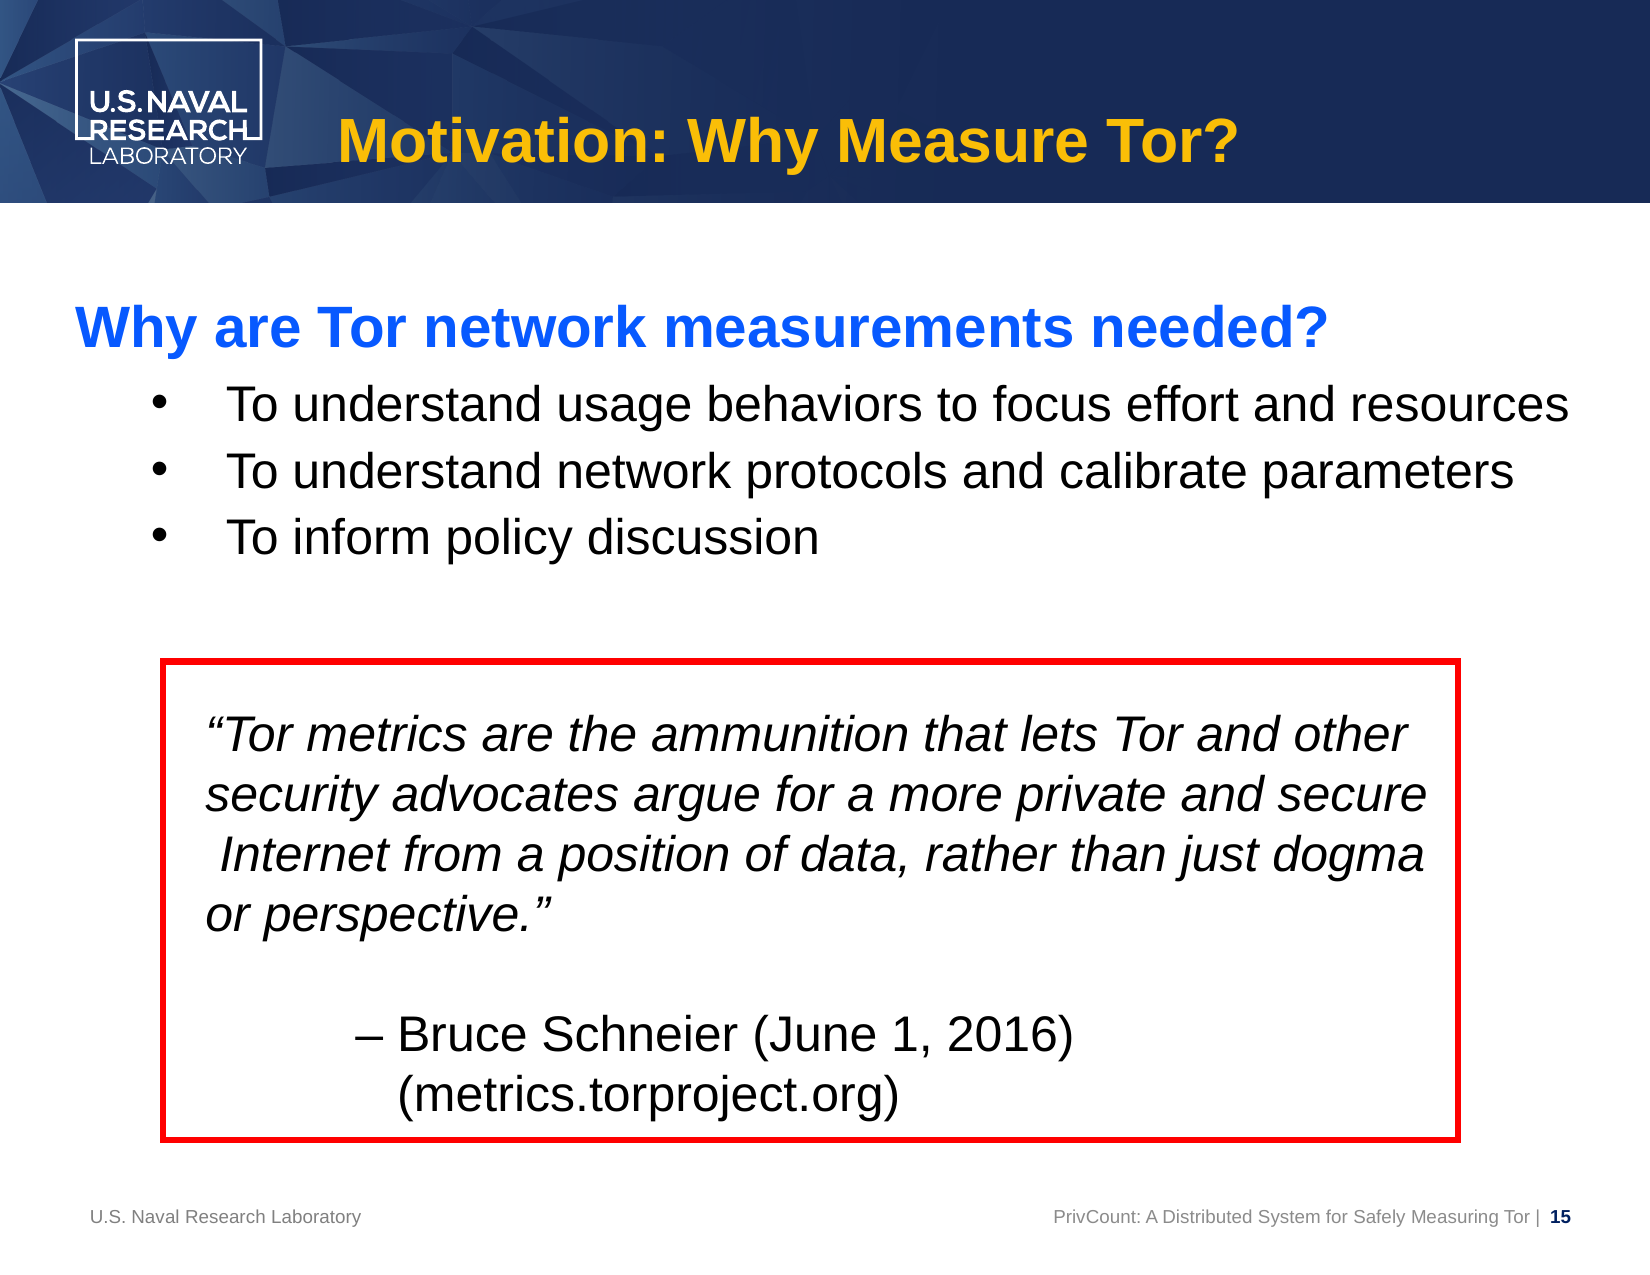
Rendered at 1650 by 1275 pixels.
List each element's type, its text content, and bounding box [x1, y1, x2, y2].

title Motivation: Why Measure Tor? [337, 104, 1538, 180]
picture [0, 0, 1650, 203]
slide_number PrivCount: A Distributed System for Safely Measuring Tor | 15 [1012, 1181, 1572, 1250]
footer U.S. Naval Research Laboratory [75, 1181, 632, 1250]
list Why are Tor network measurements needed? To understand usage behaviors to focus effort and resources To understand network protocols and calibrate parameters To inform policy discussion [75, 289, 1572, 1152]
text_box [163, 661, 1459, 1141]
